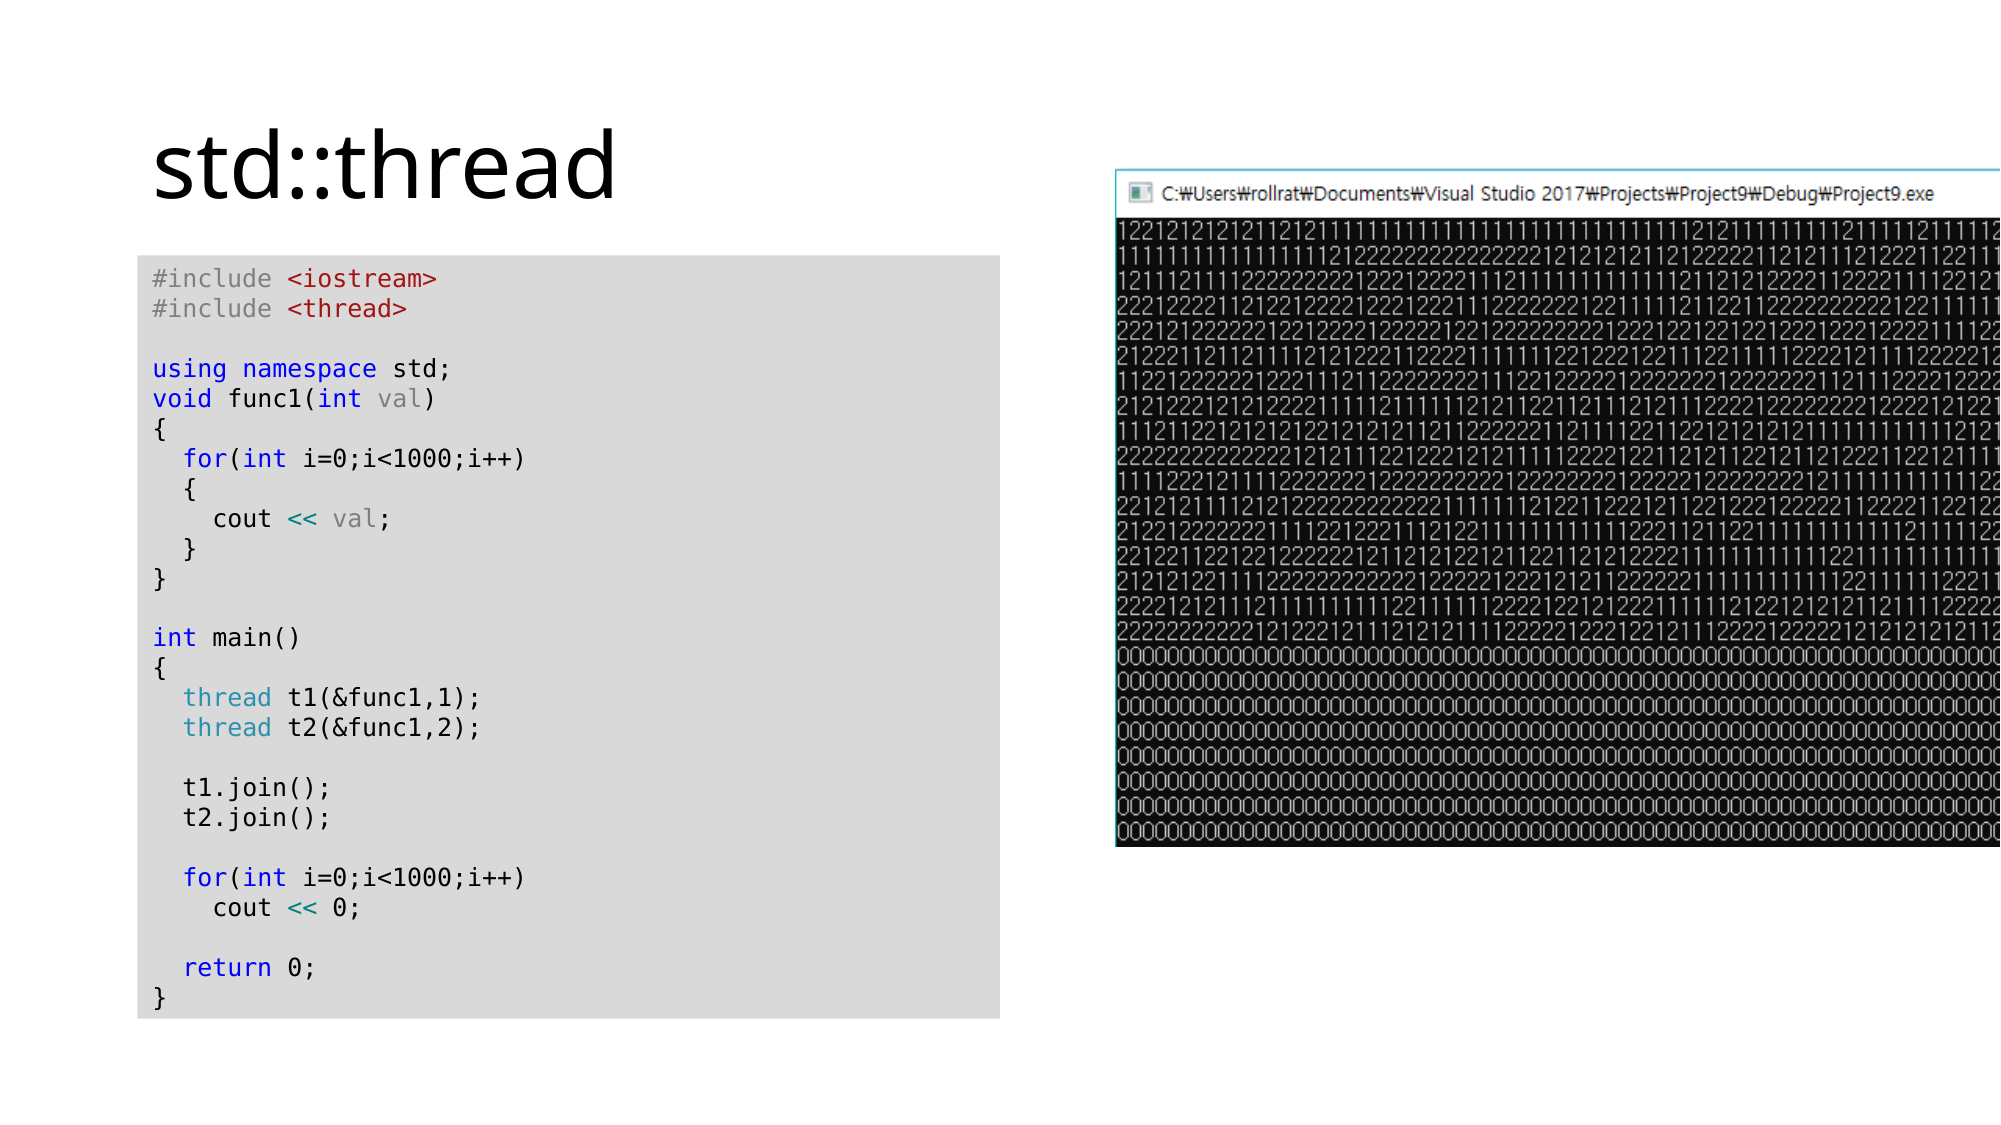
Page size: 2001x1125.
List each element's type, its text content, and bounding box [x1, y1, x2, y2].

title std::thread [137, 59, 1863, 278]
text_box #include <iostream> #include <thread> using namespace std; void func1(int val) { for(int i=0;i<1000;i++) { cout << val; } } int main() { thread t1(&func1,1); thread t2(&func1,2); t1.join(); t2.join(); for(int i=0;i<1000;i++) cout << 0; return 0; } [137, 255, 1000, 1019]
picture [1115, 168, 2000, 847]
